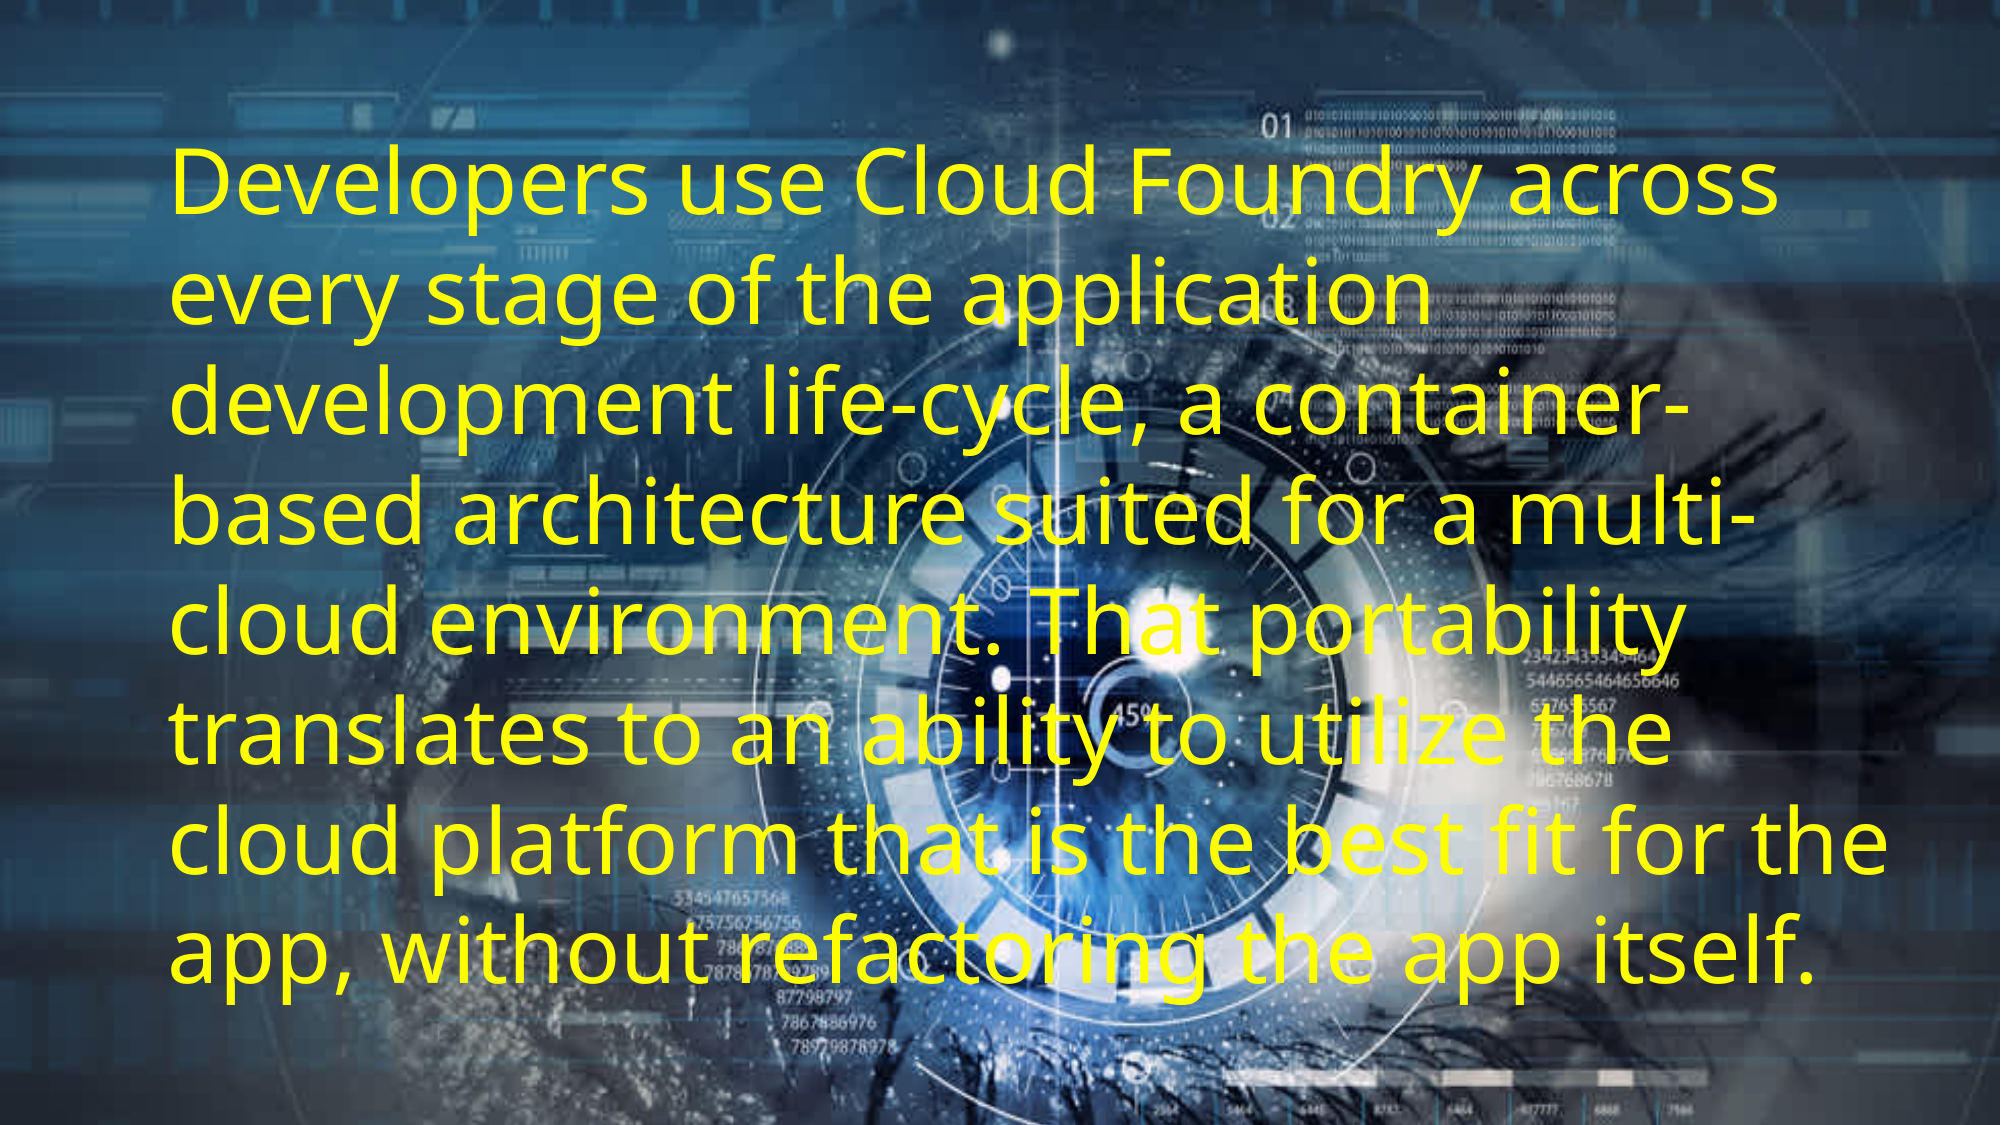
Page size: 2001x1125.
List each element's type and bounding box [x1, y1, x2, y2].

list [0, 0, 2000, 1125]
